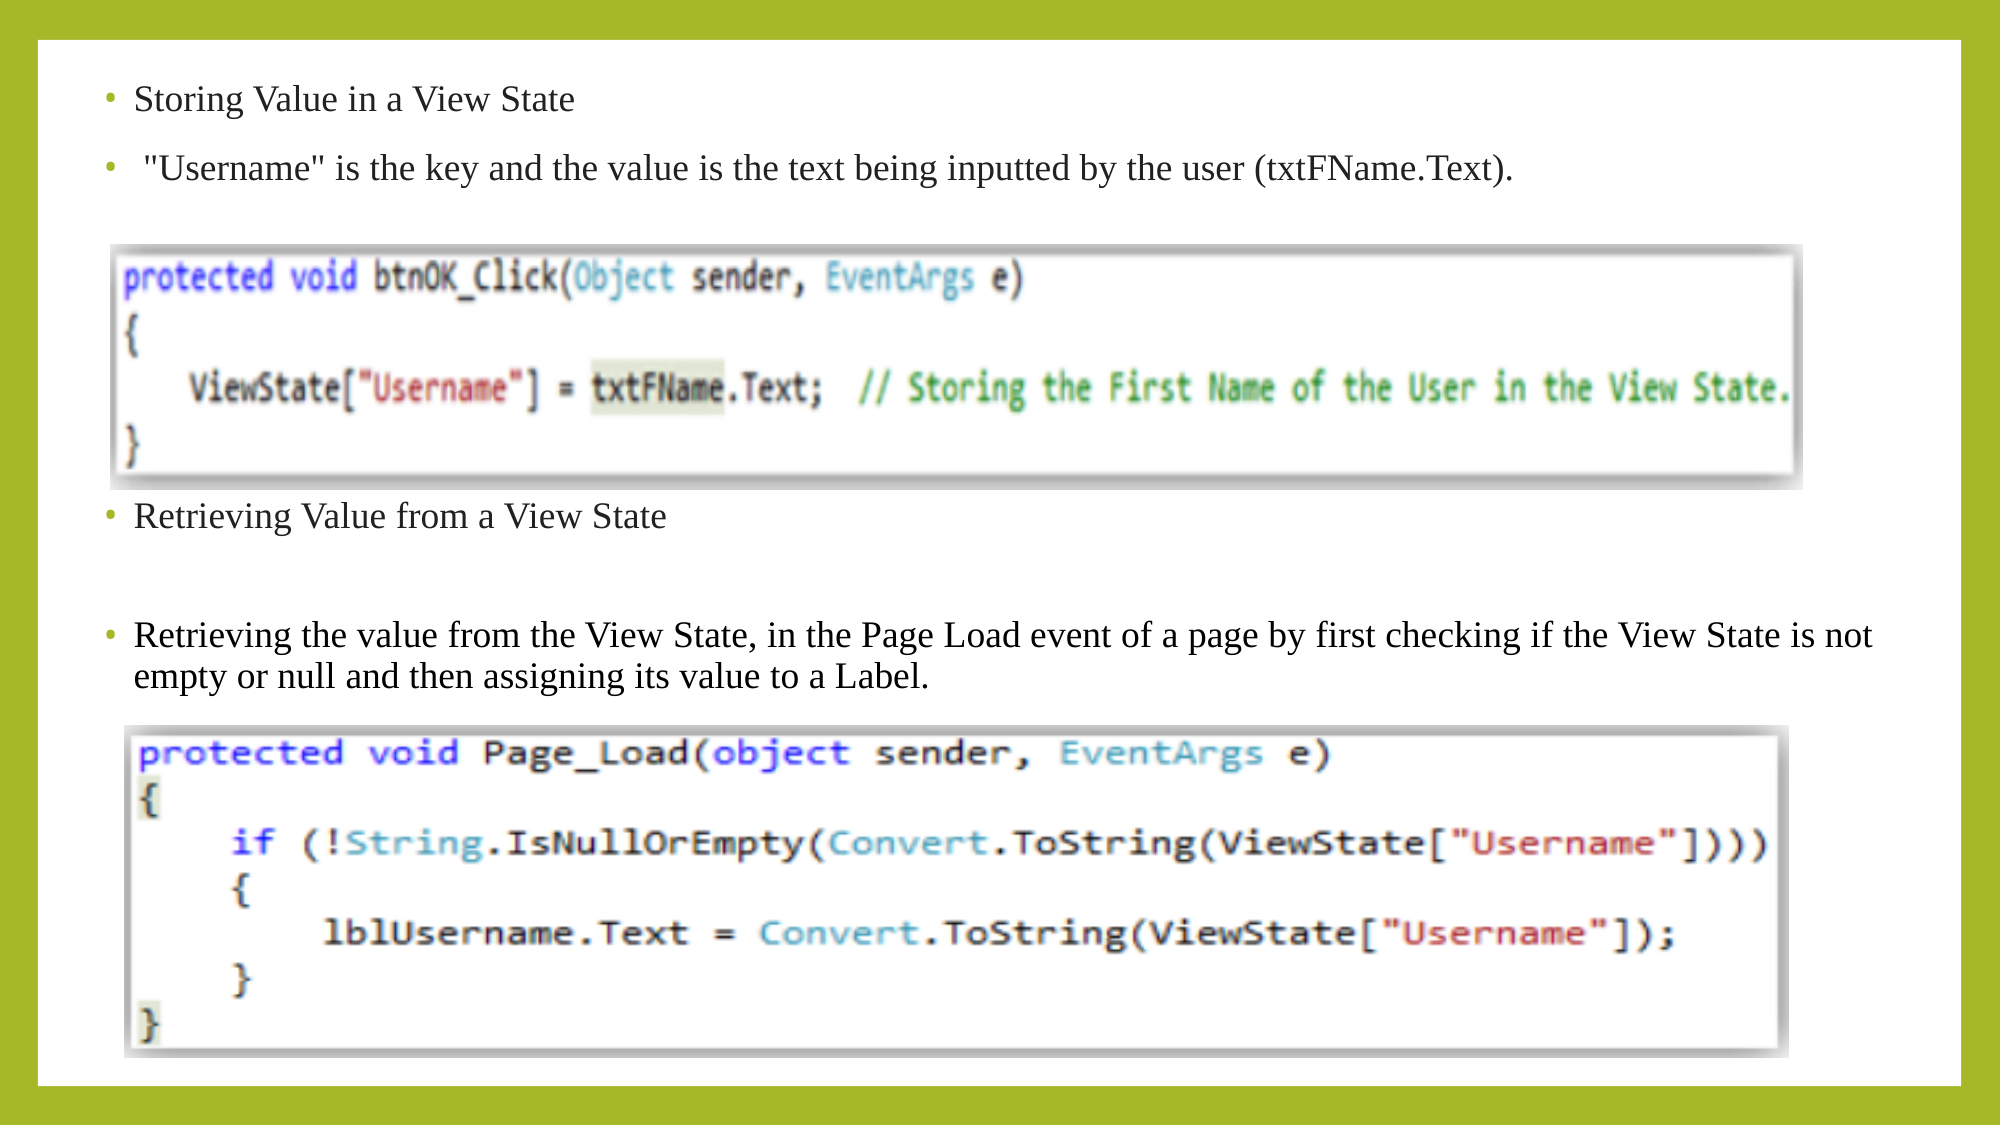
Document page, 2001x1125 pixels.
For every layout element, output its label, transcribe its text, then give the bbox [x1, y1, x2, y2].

list Storing Value in a View State "Username" is the key and the value is the text being inputted by the user (txtFName.Text). Retrieving Value from a View State Retrieving the value from the View State, in the Page Load event of a page by first checking if the View State is not empty or null and then assigning its value to a Label. [81, 71, 1948, 1058]
picture [110, 244, 1803, 490]
picture [123, 725, 1790, 1058]
